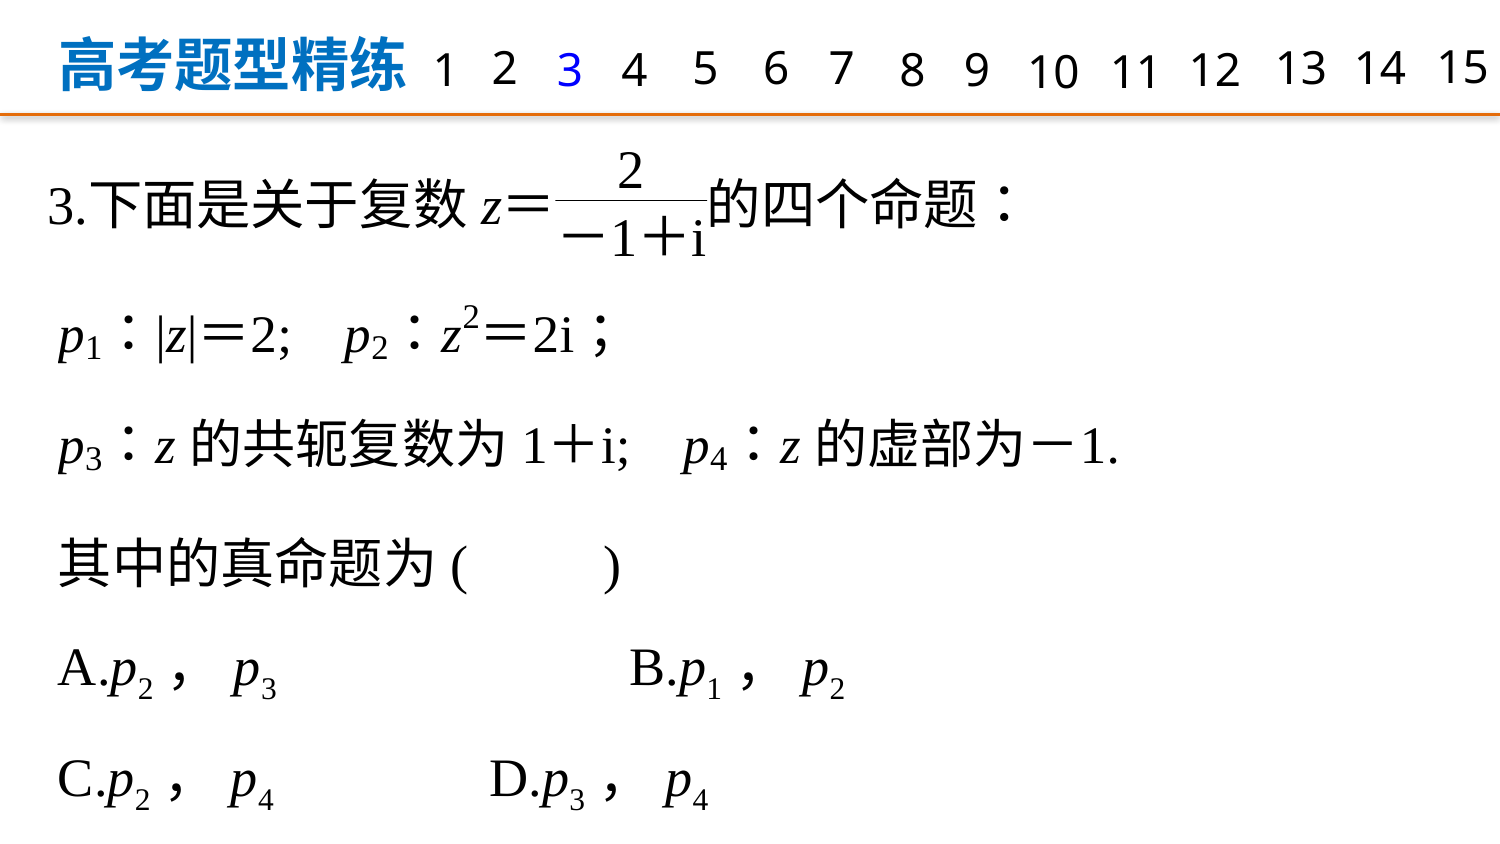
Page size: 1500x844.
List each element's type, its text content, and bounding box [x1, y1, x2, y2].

text_box 12 [1173, 36, 1257, 106]
text_box 15 [1421, 33, 1500, 104]
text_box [47, 138, 1093, 317]
text_box 10 [1007, 41, 1094, 106]
text_box 8 [877, 36, 945, 106]
text_box 3 [535, 36, 602, 106]
text_box 14 [1338, 34, 1421, 105]
text_box 7 [806, 35, 877, 105]
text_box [58, 298, 1448, 553]
text_box 1 [410, 36, 475, 106]
text_box 11 [1090, 41, 1177, 106]
text_box 6 [741, 35, 809, 105]
text_box 其中的真命题为( ) A.p2，p3 B.p1，p2 C.p2，p4 D.p3，p4 [43, 489, 1117, 824]
text_box 5 [670, 35, 741, 105]
text_box 9 [942, 36, 1011, 106]
text_box 2 [469, 35, 537, 105]
text_box 4 [599, 36, 670, 106]
text_box 高考题型精练 [43, 20, 423, 105]
text_box 13 [1259, 35, 1341, 105]
